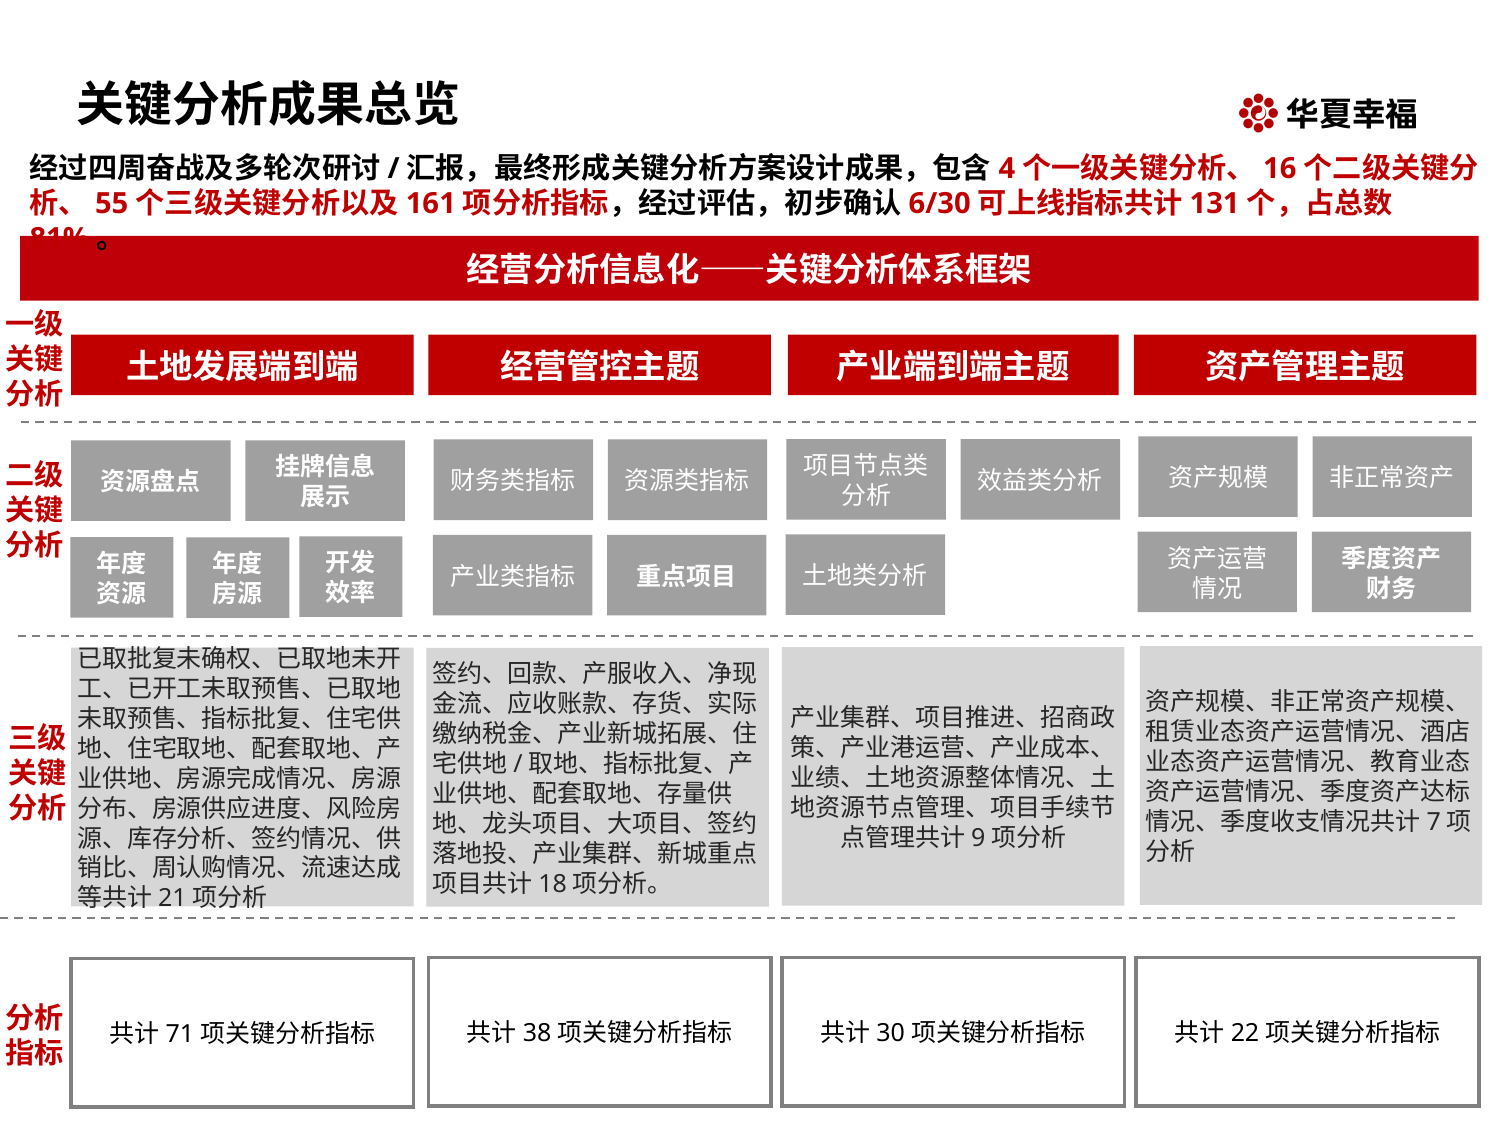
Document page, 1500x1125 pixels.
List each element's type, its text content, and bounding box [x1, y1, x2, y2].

text_box 年度房源 [185, 536, 290, 619]
text_box 二级 关键 分析 [0, 479, 105, 539]
text_box 一级 关键 分析 [0, 328, 105, 388]
text_box 三级 关键 分析 [0, 741, 109, 802]
text_box 共计38项关键分析指标 [427, 957, 772, 1107]
text_box 重点项目 [606, 534, 768, 616]
text_box 资产运营 情况 [1137, 531, 1298, 613]
picture [1236, 90, 1419, 136]
text_box 资产管理主题 [1133, 334, 1477, 396]
text_box 已取批复未确权、已取地未开工、已开工未取预售、已取地未取预售、指标批复、住宅供地、住宅取地、配套取地、产业供地、房源完成情况、房源分布、房源供应进度、风险房源、库存分析、签约情况、供销比、周认购情况、流速达成等共计21项分析 [71, 647, 414, 907]
text_box 非正常资产 [1312, 435, 1473, 518]
text_box 产业类指标 [432, 534, 593, 616]
text_box 产业集群、项目推进、招商政策、产业港运营、产业成本、业绩、土地资源整体情况、土地资源节点管理、项目手续节点管理共计9项分析 [781, 647, 1125, 906]
text_box 开发效率 [298, 535, 403, 618]
text_box 土地类分析 [785, 533, 946, 616]
text_box 财务类指标 [433, 438, 594, 521]
text_box 项目节点类分析 [785, 438, 947, 521]
title 关键分析成果总览 [61, 72, 1132, 142]
text_box 挂牌信息 展示 [244, 439, 406, 522]
text_box 效益类分析 [960, 438, 1121, 521]
text_box 年度资源 [69, 536, 174, 619]
text_box 季度资产 财务 [1311, 531, 1472, 613]
text_box 资产规模 [1137, 435, 1299, 518]
text_box 经营管控主题 [427, 334, 772, 396]
text_box 资产规模、非正常资产规模、租赁业态资产运营情况、酒店业态资产运营情况、教育业态资产运营情况、季度资产达标情况、季度收支情况共计7项分析 [1139, 646, 1483, 905]
text_box 经营分析信息化——关键分析体系框架 [20, 262, 1479, 301]
text_box 经过四周奋战及多轮次研讨/汇报，最终形成关键分析方案设计成果，包含4个一级关键分析、16个二级关键分析、55个三级关键分析以及161项分析指标，经过评估，初步确认6/30可上线指标共计131个，占总数81%。 [14, 142, 1500, 262]
text_box 共计30项关键分析指标 [781, 957, 1126, 1107]
text_box 共计22项关键分析指标 [1135, 957, 1480, 1107]
text_box 签约、回款、产服收入、净现金流、应收账款、存货、实际缴纳税金、产业新城拓展、住宅供地/取地、指标批复、产业供地、配套取地、存量供地、龙头项目、大项目、签约落地投、产业集群、新城重点项目共计18项分析。 [426, 647, 769, 907]
text_box 产业端到端主题 [787, 334, 1120, 396]
text_box 共计71项关键分析指标 [70, 957, 415, 1108]
text_box 土地发展端到端 [70, 334, 415, 396]
text_box 资源类指标 [607, 438, 768, 521]
text_box 资源盘点 [70, 439, 232, 522]
text_box 分析 指标 [0, 1004, 70, 1064]
